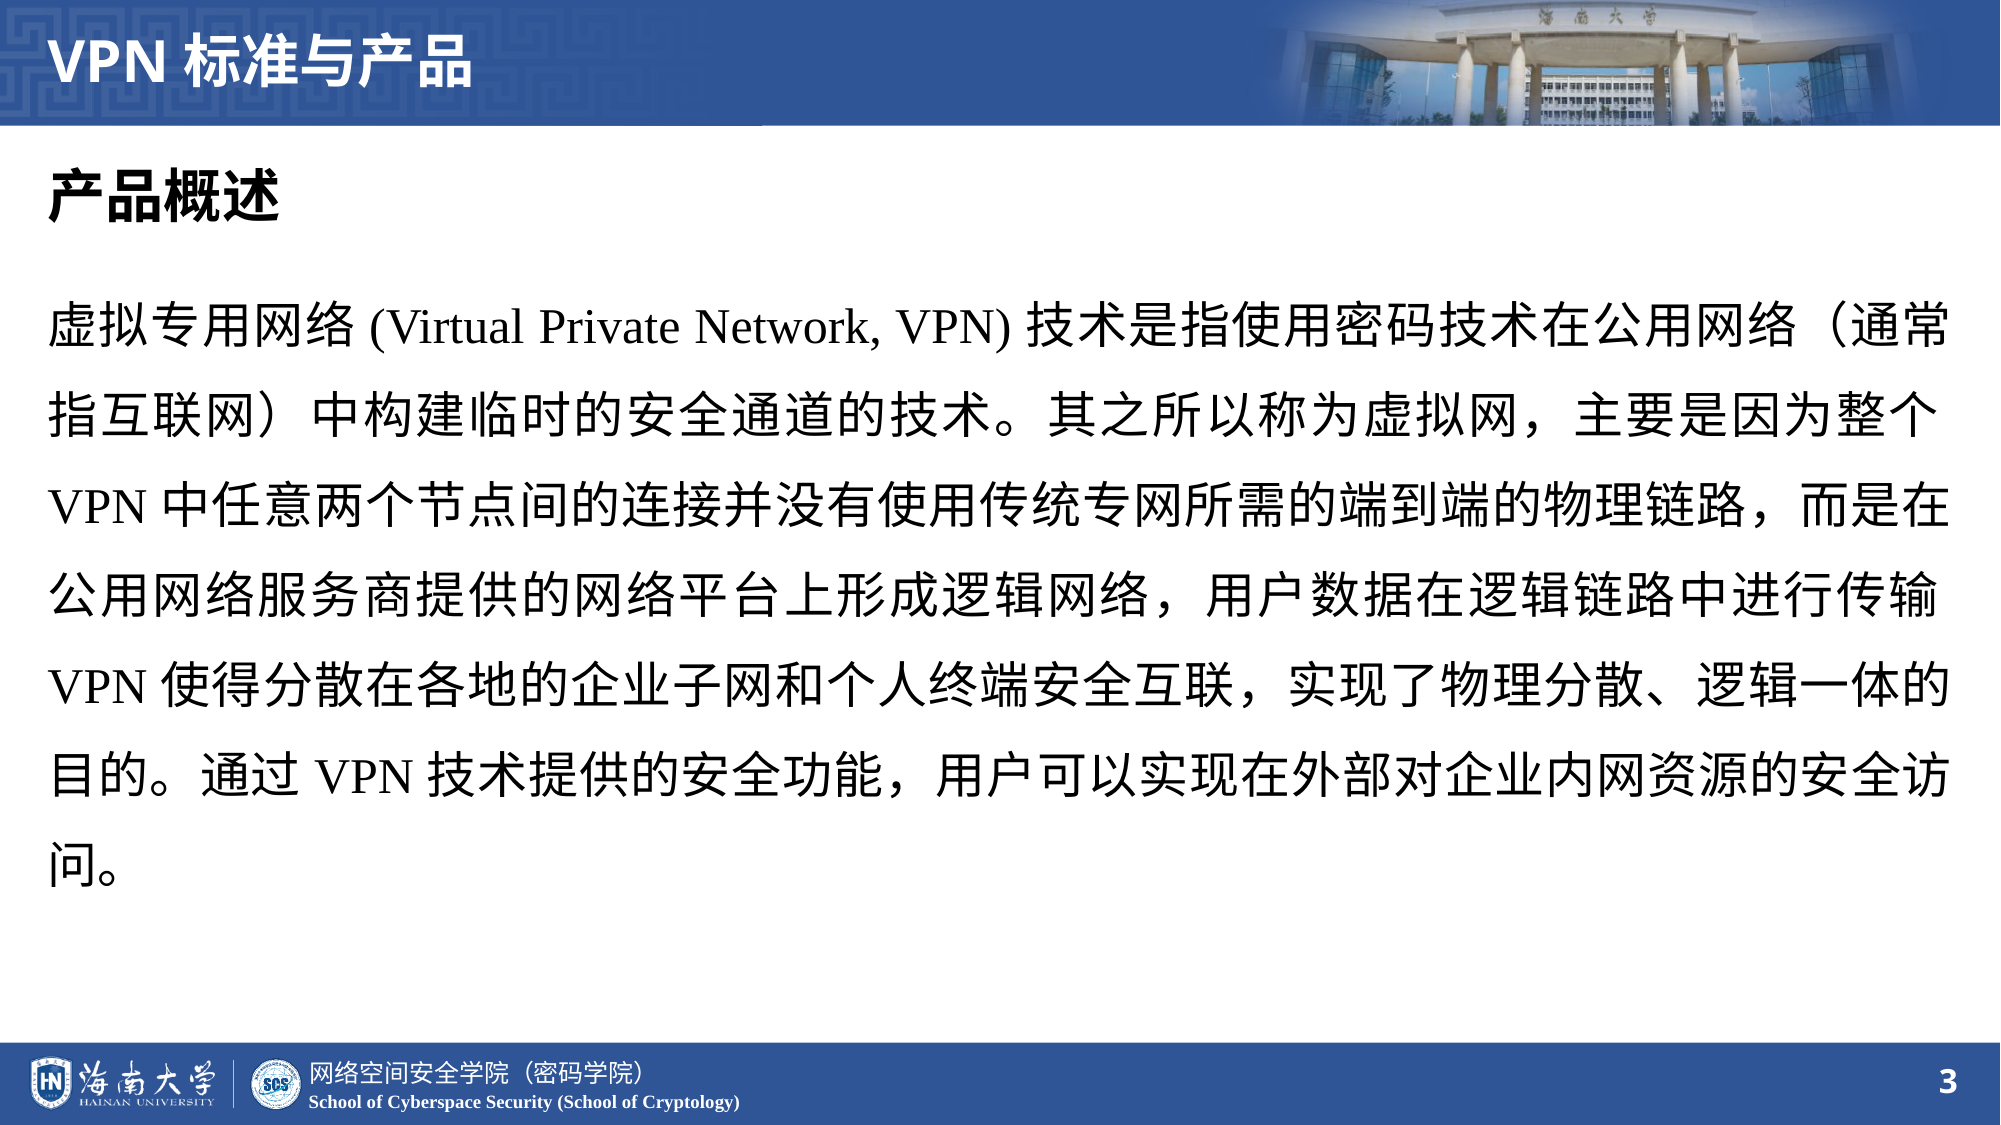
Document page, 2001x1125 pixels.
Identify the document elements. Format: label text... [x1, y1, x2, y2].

slide_number 3 [1522, 1053, 1973, 1114]
picture [245, 1053, 306, 1114]
list 产品概述 [32, 151, 1968, 245]
picture [27, 1054, 219, 1113]
list VPN标准与产品 [32, 17, 1297, 109]
picture [1190, 0, 2000, 126]
list 虚拟专用网络(Virtual Private Network, VPN)技术是指使用密码技术在公用网络（通常指互联网）中构建临时的安全通道的技术。其之所以称为虚拟网，主要是因为整个VPN中任意两个节点间的连接并没有使用传统专网所需的端到端的物理链路，而是在公用网络服务商提供的网络平台上形成逻辑网络，用户数据在逻辑链路中进行传输VPN使得分散在各地的企业子网和个人终端安全互联，实现了物理分散、逻辑一体的目的。通过VPN技术提供的安全功能，用户可以实现在外部对企业内网资源的安全访问。 [32, 255, 1968, 1024]
